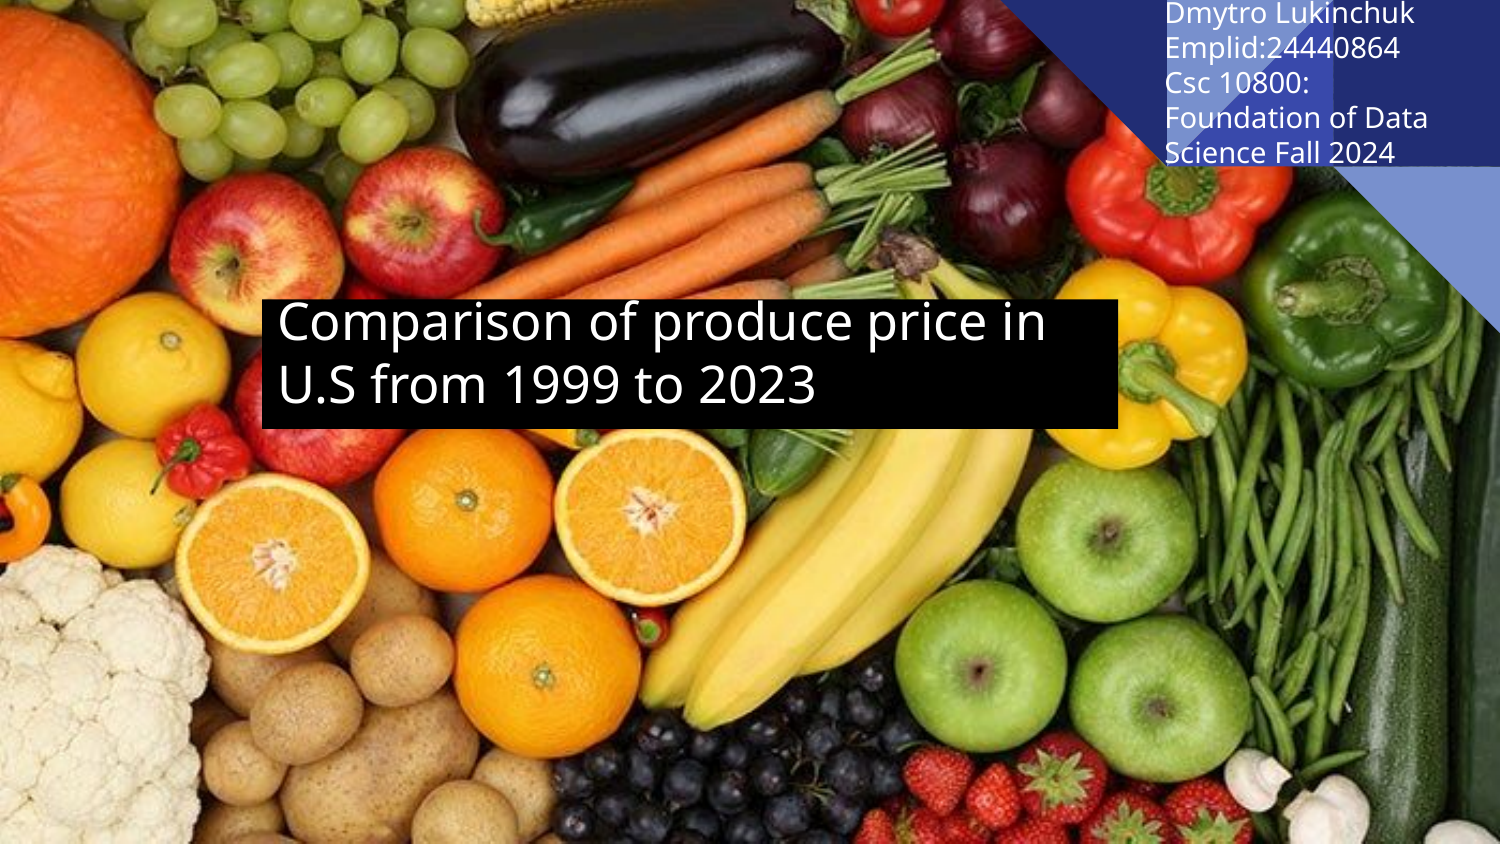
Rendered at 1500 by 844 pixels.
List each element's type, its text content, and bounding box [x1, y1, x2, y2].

title Comparison of produce price in U.S from 1999 to 2023 [262, 299, 1119, 429]
picture [0, 0, 1500, 844]
subtitle Dmytro Lukinchuk Emplid:24440864 Csc 10800: Foundation of Data Science Fall 2024 [1149, 0, 1447, 110]
